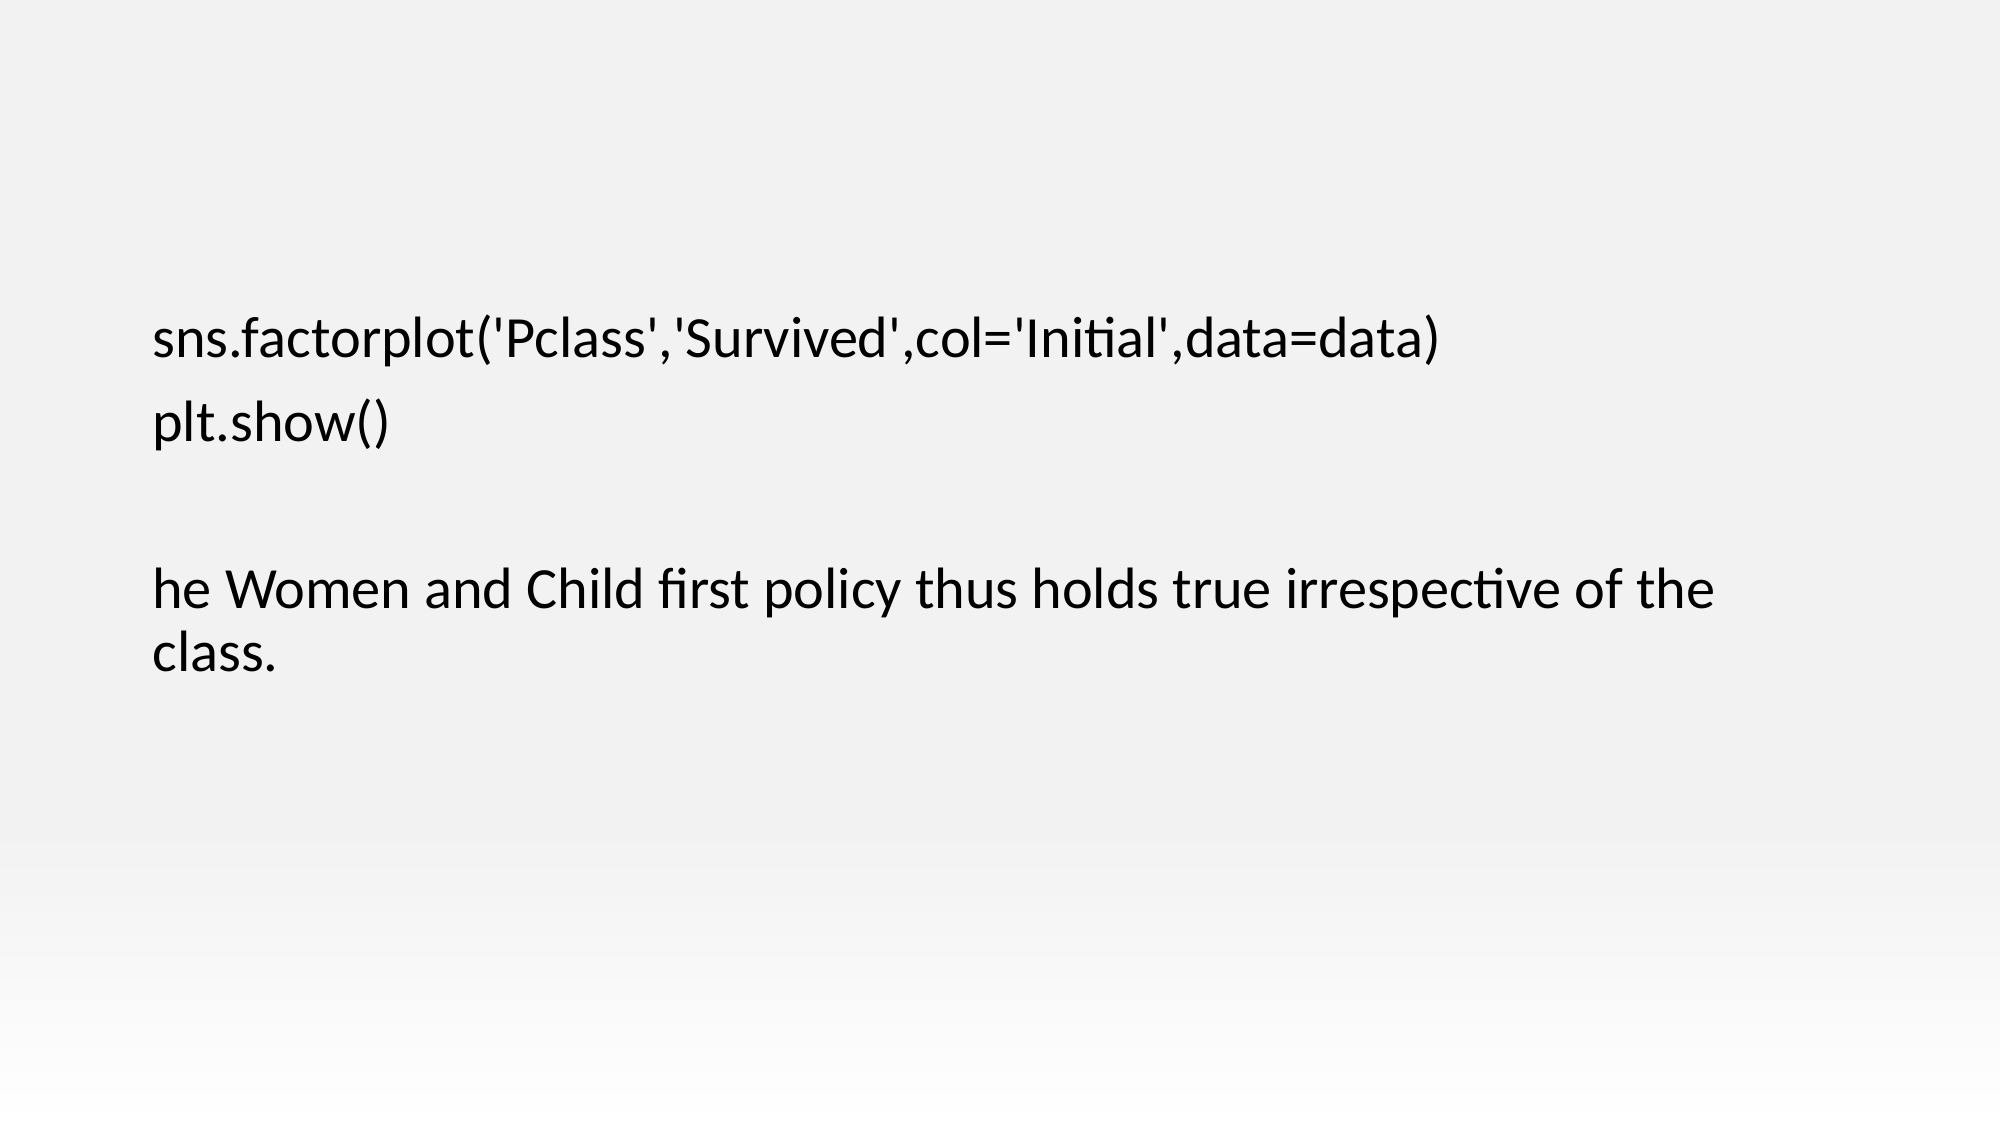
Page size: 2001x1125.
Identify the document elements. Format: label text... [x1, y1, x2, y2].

list sns.factorplot('Pclass','Survived',col='Initial',data=data) plt.show() he Women and Child first policy thus holds true irrespective of the class. [137, 299, 1863, 1014]
